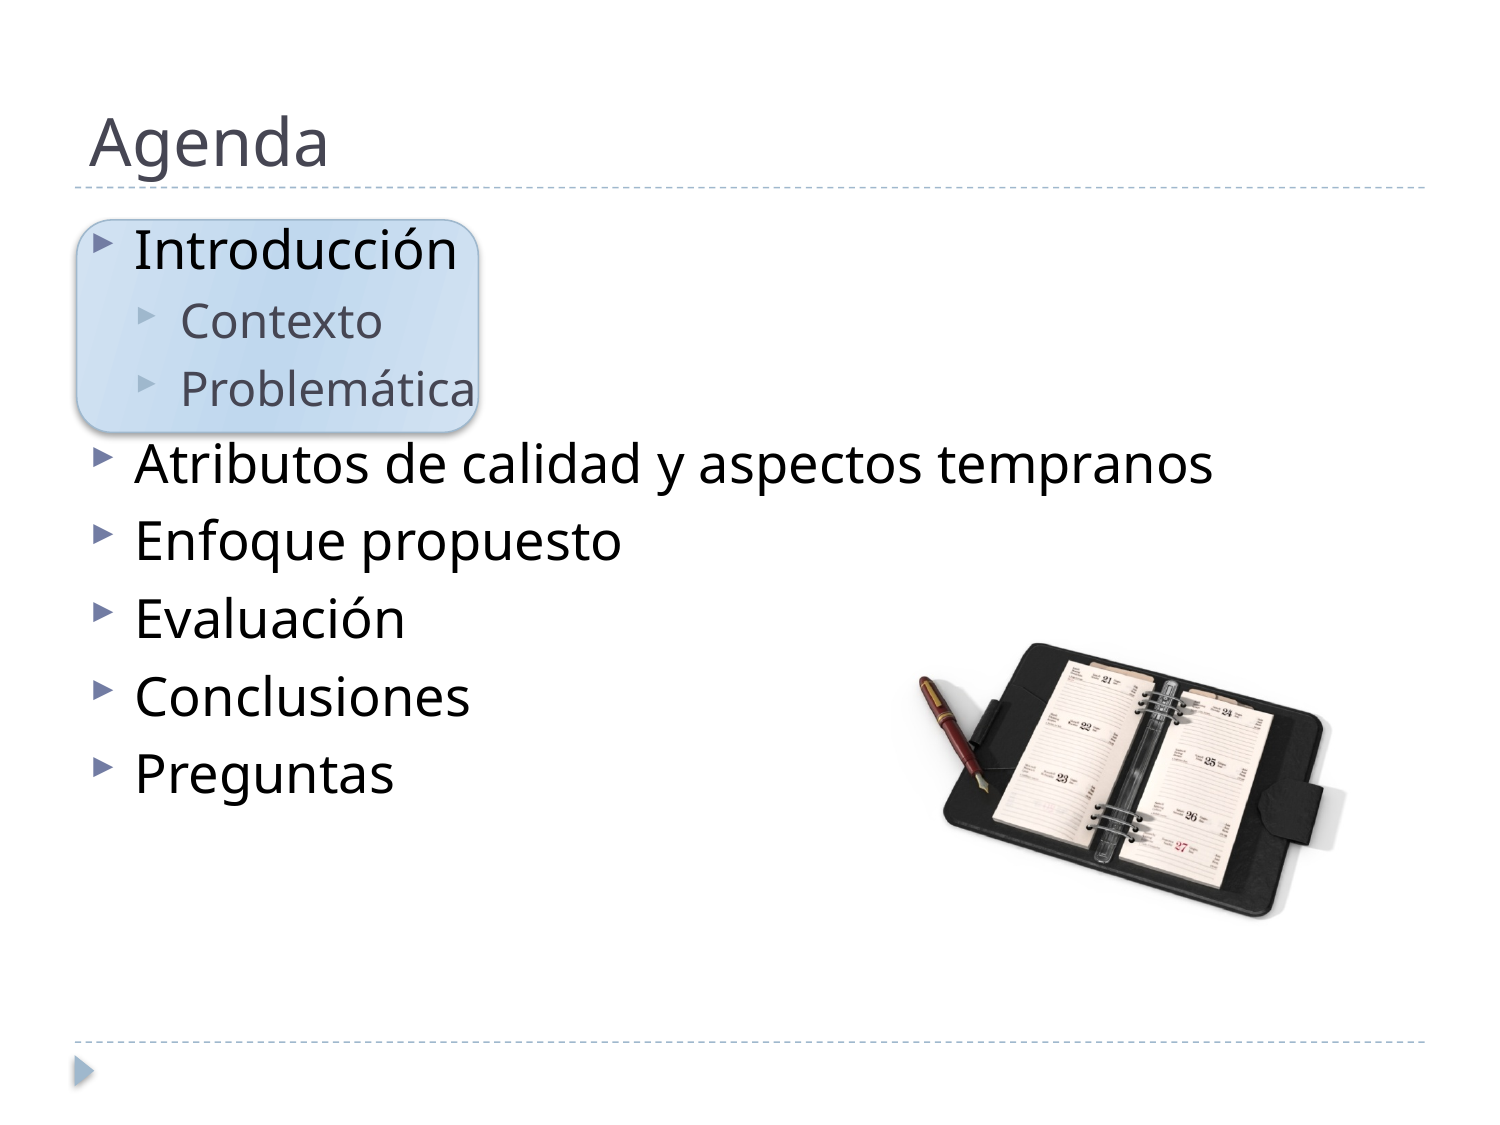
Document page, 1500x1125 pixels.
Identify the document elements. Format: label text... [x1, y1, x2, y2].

list Introducción Contexto Problemática Atributos de calidad y aspectos tempranos Enfoque propuesto Evaluación Conclusiones Preguntas [75, 208, 1471, 1106]
title Agenda [75, 24, 1425, 188]
picture [891, 585, 1406, 954]
